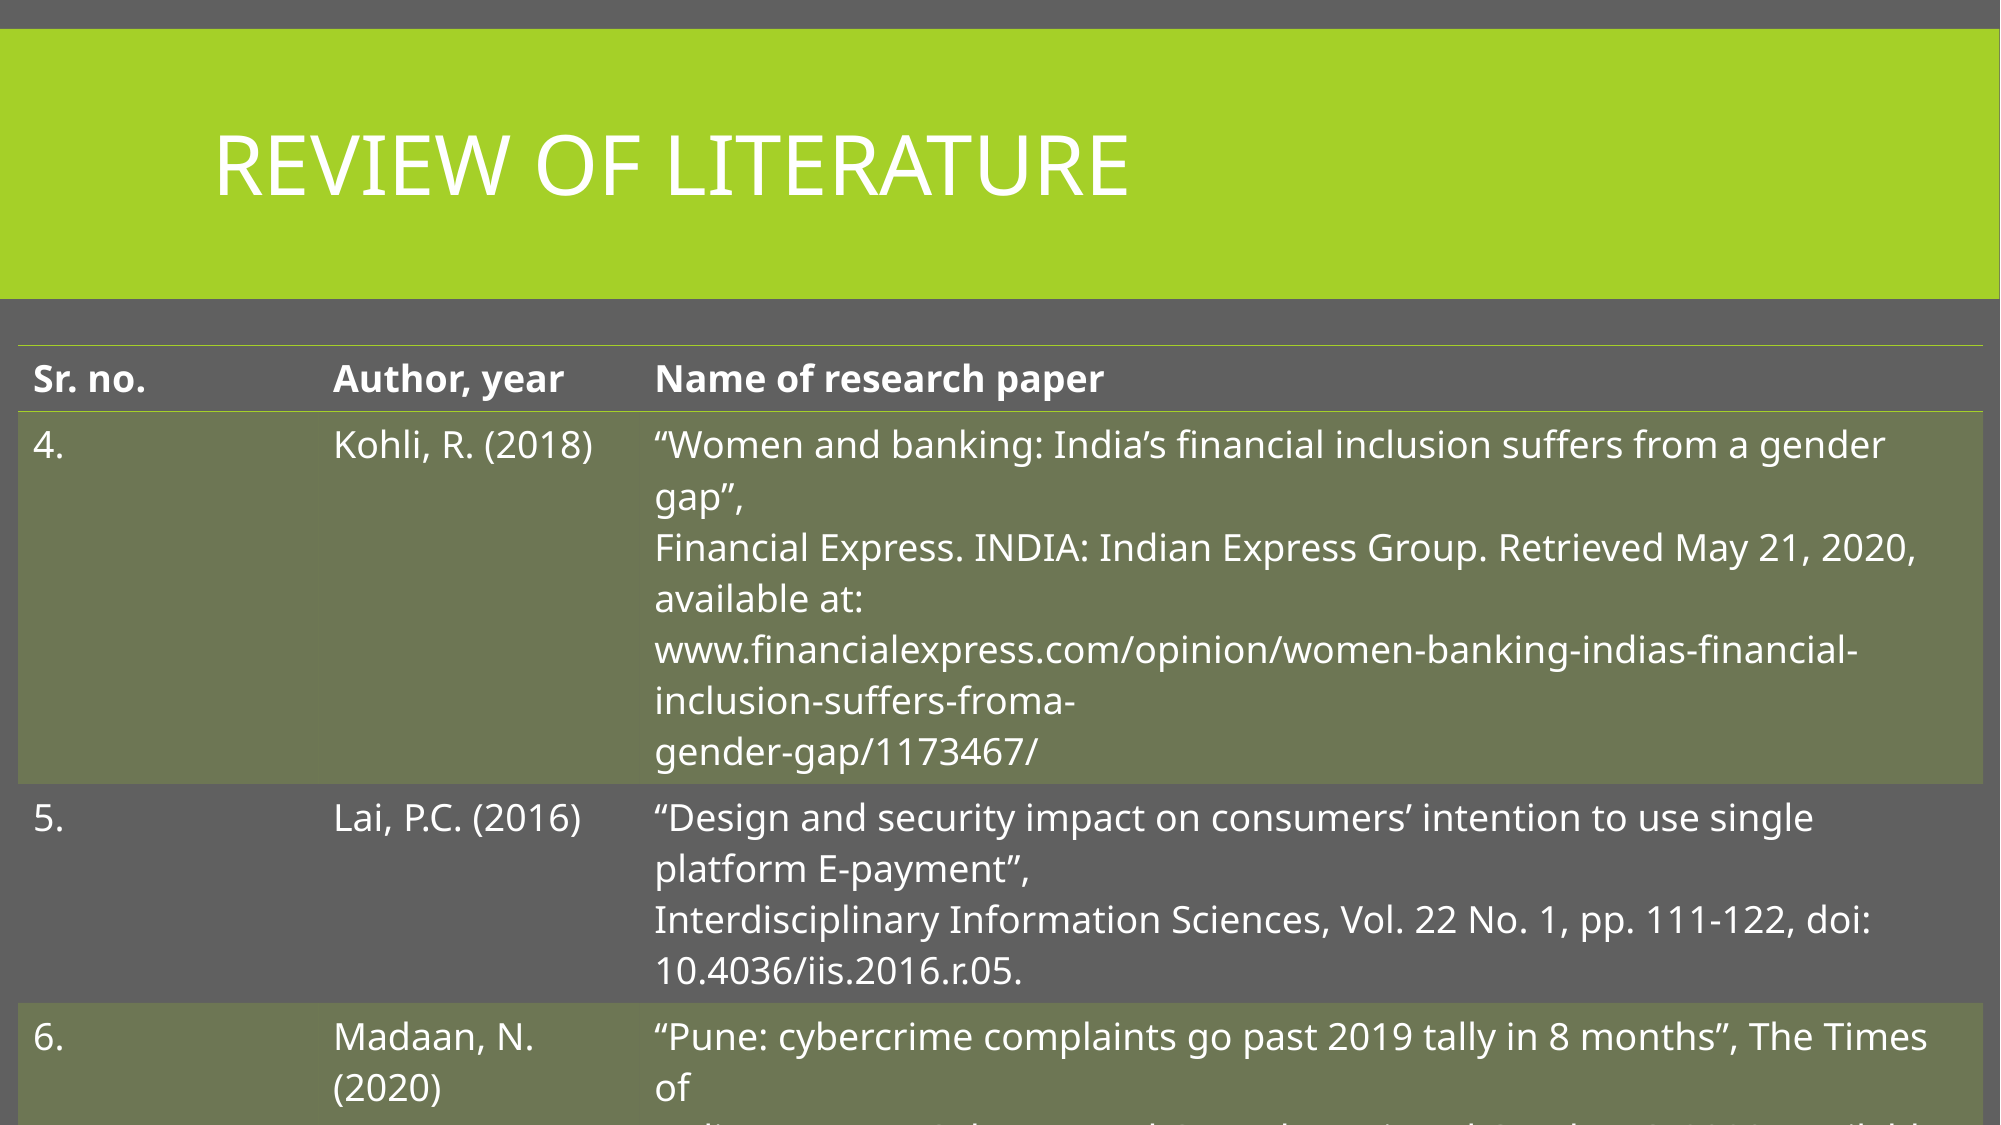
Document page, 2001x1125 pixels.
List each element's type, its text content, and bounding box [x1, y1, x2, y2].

table_cell “Women and banking: India’s financial inclusion suffers from a gender gap”, Financial Express. INDIA: Indian Express Group. Retrieved May 21, 2020, available at: www.financialexpress.com/opinion/women-banking-indias-financial-inclusion-suffers-froma- gender-gap/1173467/ [639, 412, 1983, 784]
table_header Sr. no. [18, 346, 318, 411]
table_cell 6. [18, 1003, 318, 1125]
table_cell “Design and security impact on consumers’ intention to use single platform E-payment”, Interdisciplinary Information Sciences, Vol. 22 No. 1, pp. 111-122, doi: 10.4036/iis.2016.r.05. [639, 784, 1983, 1003]
table_cell Lai, P.C. (2016) [318, 784, 639, 1003]
table_cell Madaan, N. (2020) [318, 1003, 639, 1125]
table_header Author, year [318, 346, 639, 411]
table_cell 4. [18, 412, 318, 784]
table_header Name of research paper [639, 346, 1983, 411]
table_cell 5. [18, 784, 318, 1003]
table_cell “Pune: cybercrime complaints go past 2019 tally in 8 months”, The Times of India, Bennett, Coleman and Co. Ltd, Retrieved October 6, 2020, available at: https:// timesofindia.indiatimes.com/city/pune/cybercrime-complaints-go-past-2019-tally-in-8-mont hs/articleshow/77643486.cms [639, 1003, 1983, 1125]
title Review of literature [197, 46, 1803, 295]
table_cell Kohli, R. (2018) [318, 412, 639, 784]
